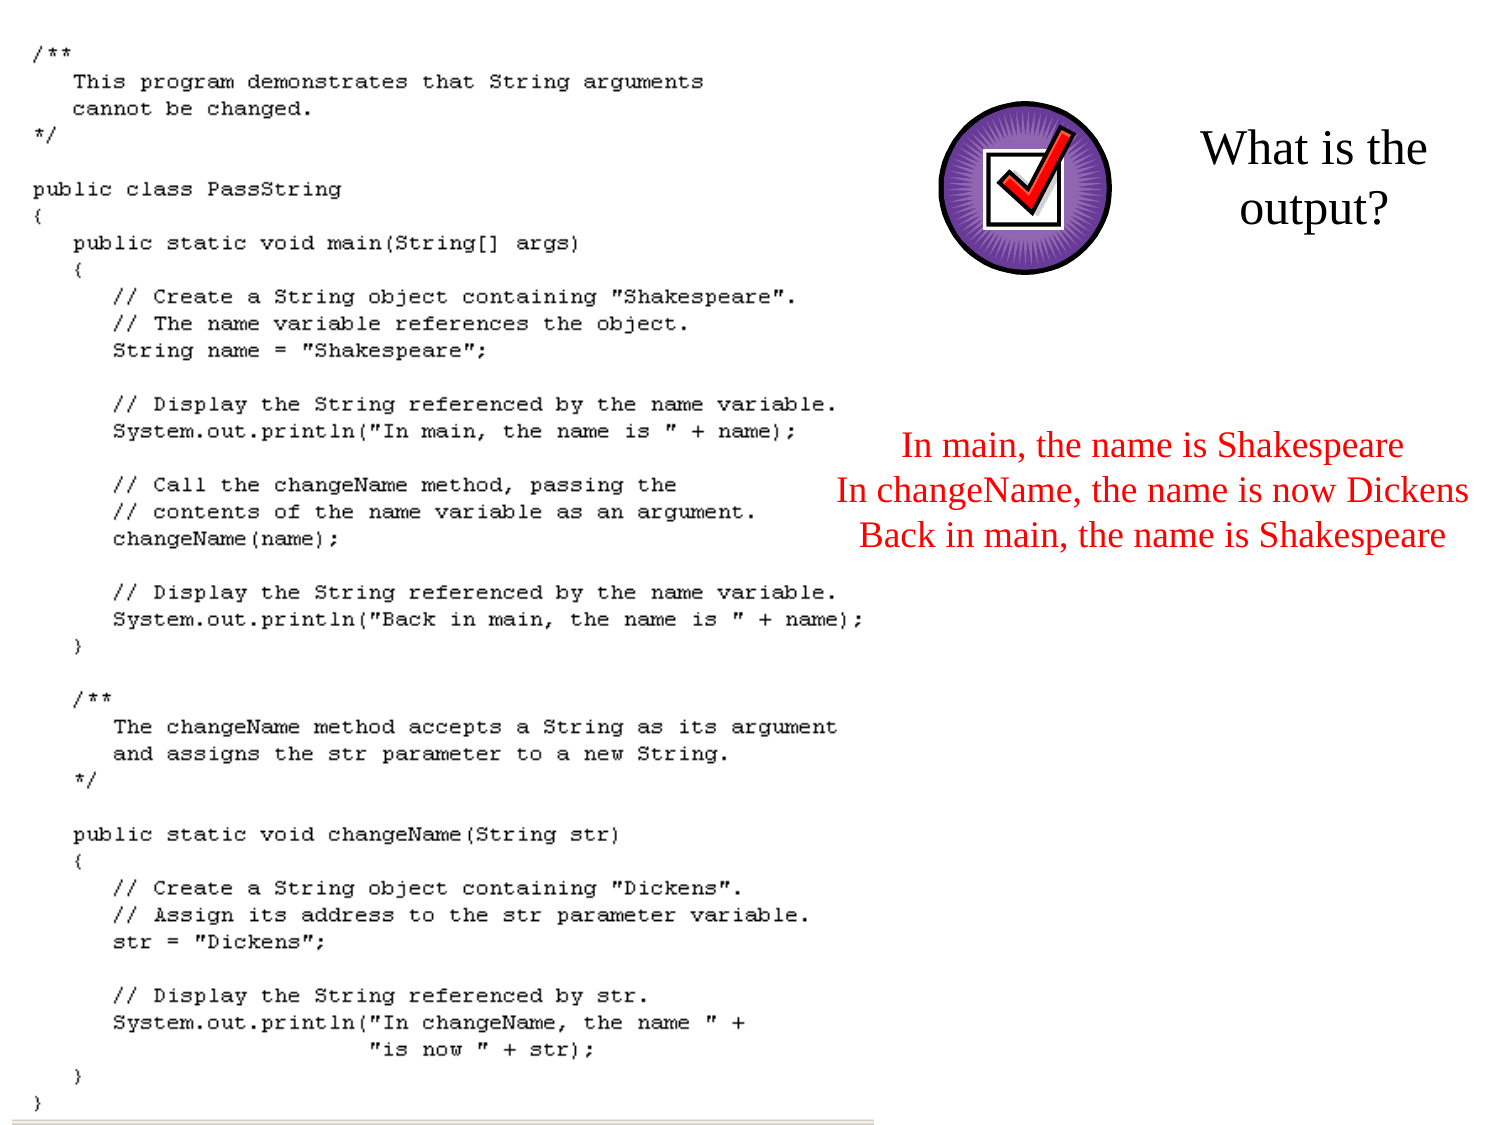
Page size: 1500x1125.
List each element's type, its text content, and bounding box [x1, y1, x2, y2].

text_box In main, the name is Shakespeare In changeName, the name is now Dickens Back in main, the name is Shakespeare [879, 412, 1485, 563]
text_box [937, 99, 1463, 277]
picture [12, 43, 875, 1125]
